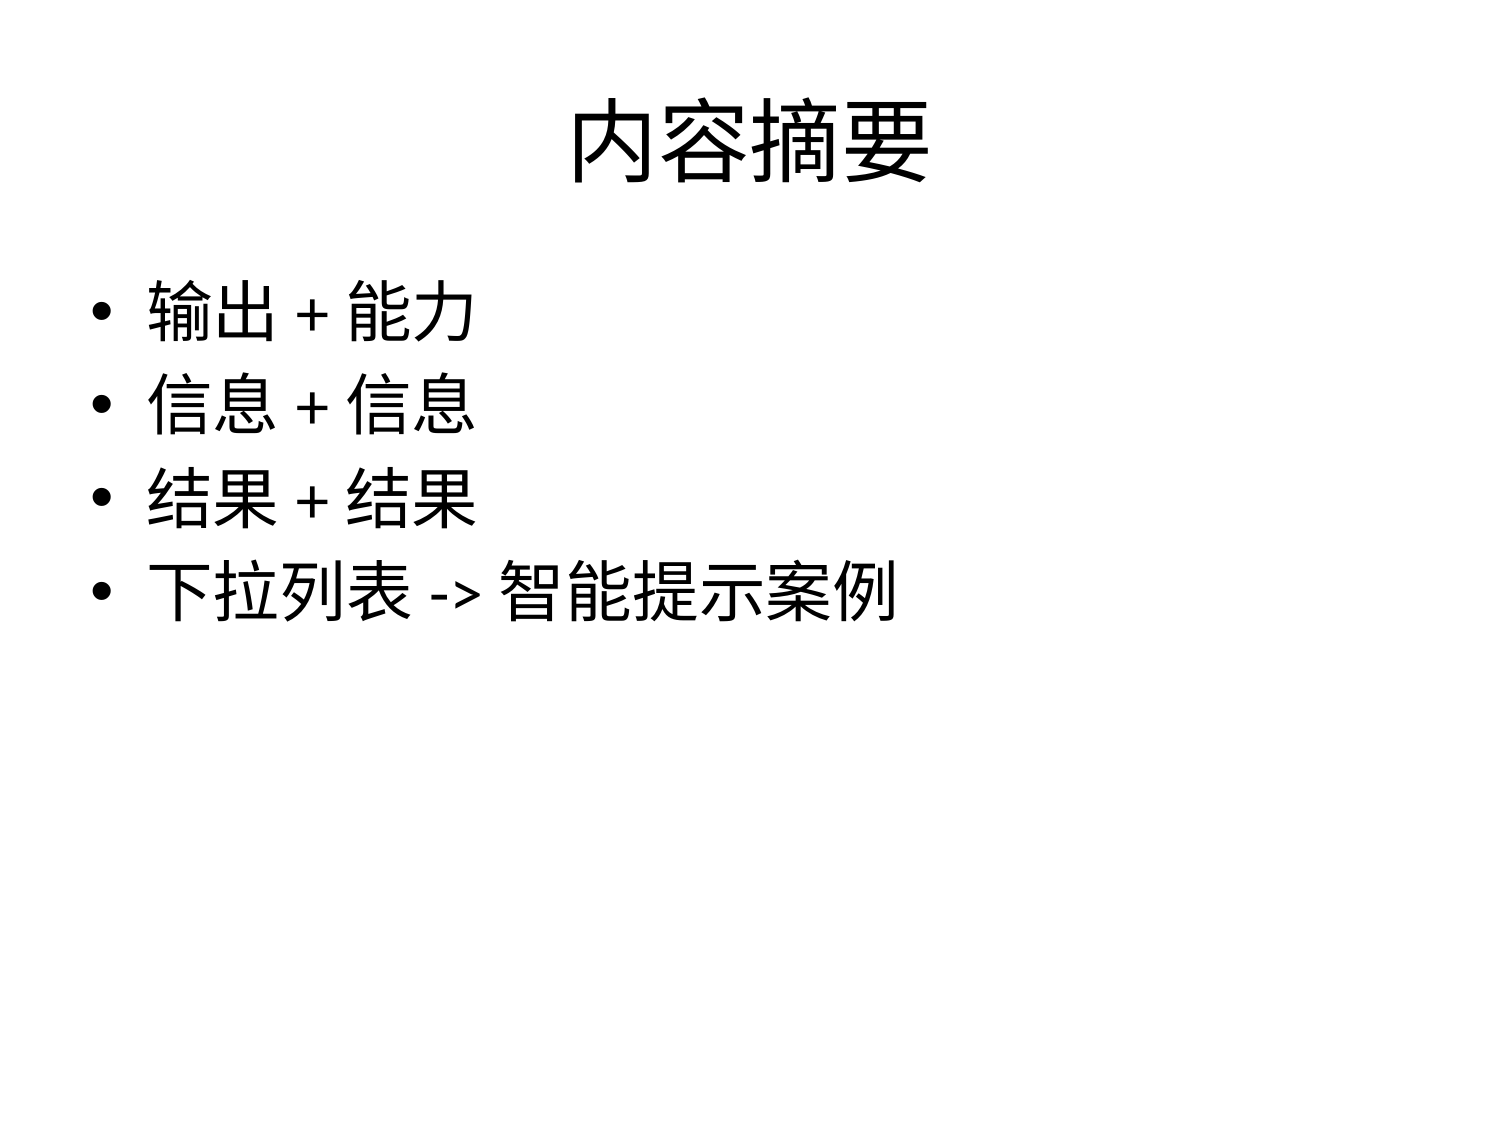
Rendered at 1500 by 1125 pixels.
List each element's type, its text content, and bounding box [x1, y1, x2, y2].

list 输出+能力 信息+信息 结果+结果 下拉列表->智能提示案例 [75, 262, 1425, 1005]
title 内容摘要 [75, 45, 1425, 233]
